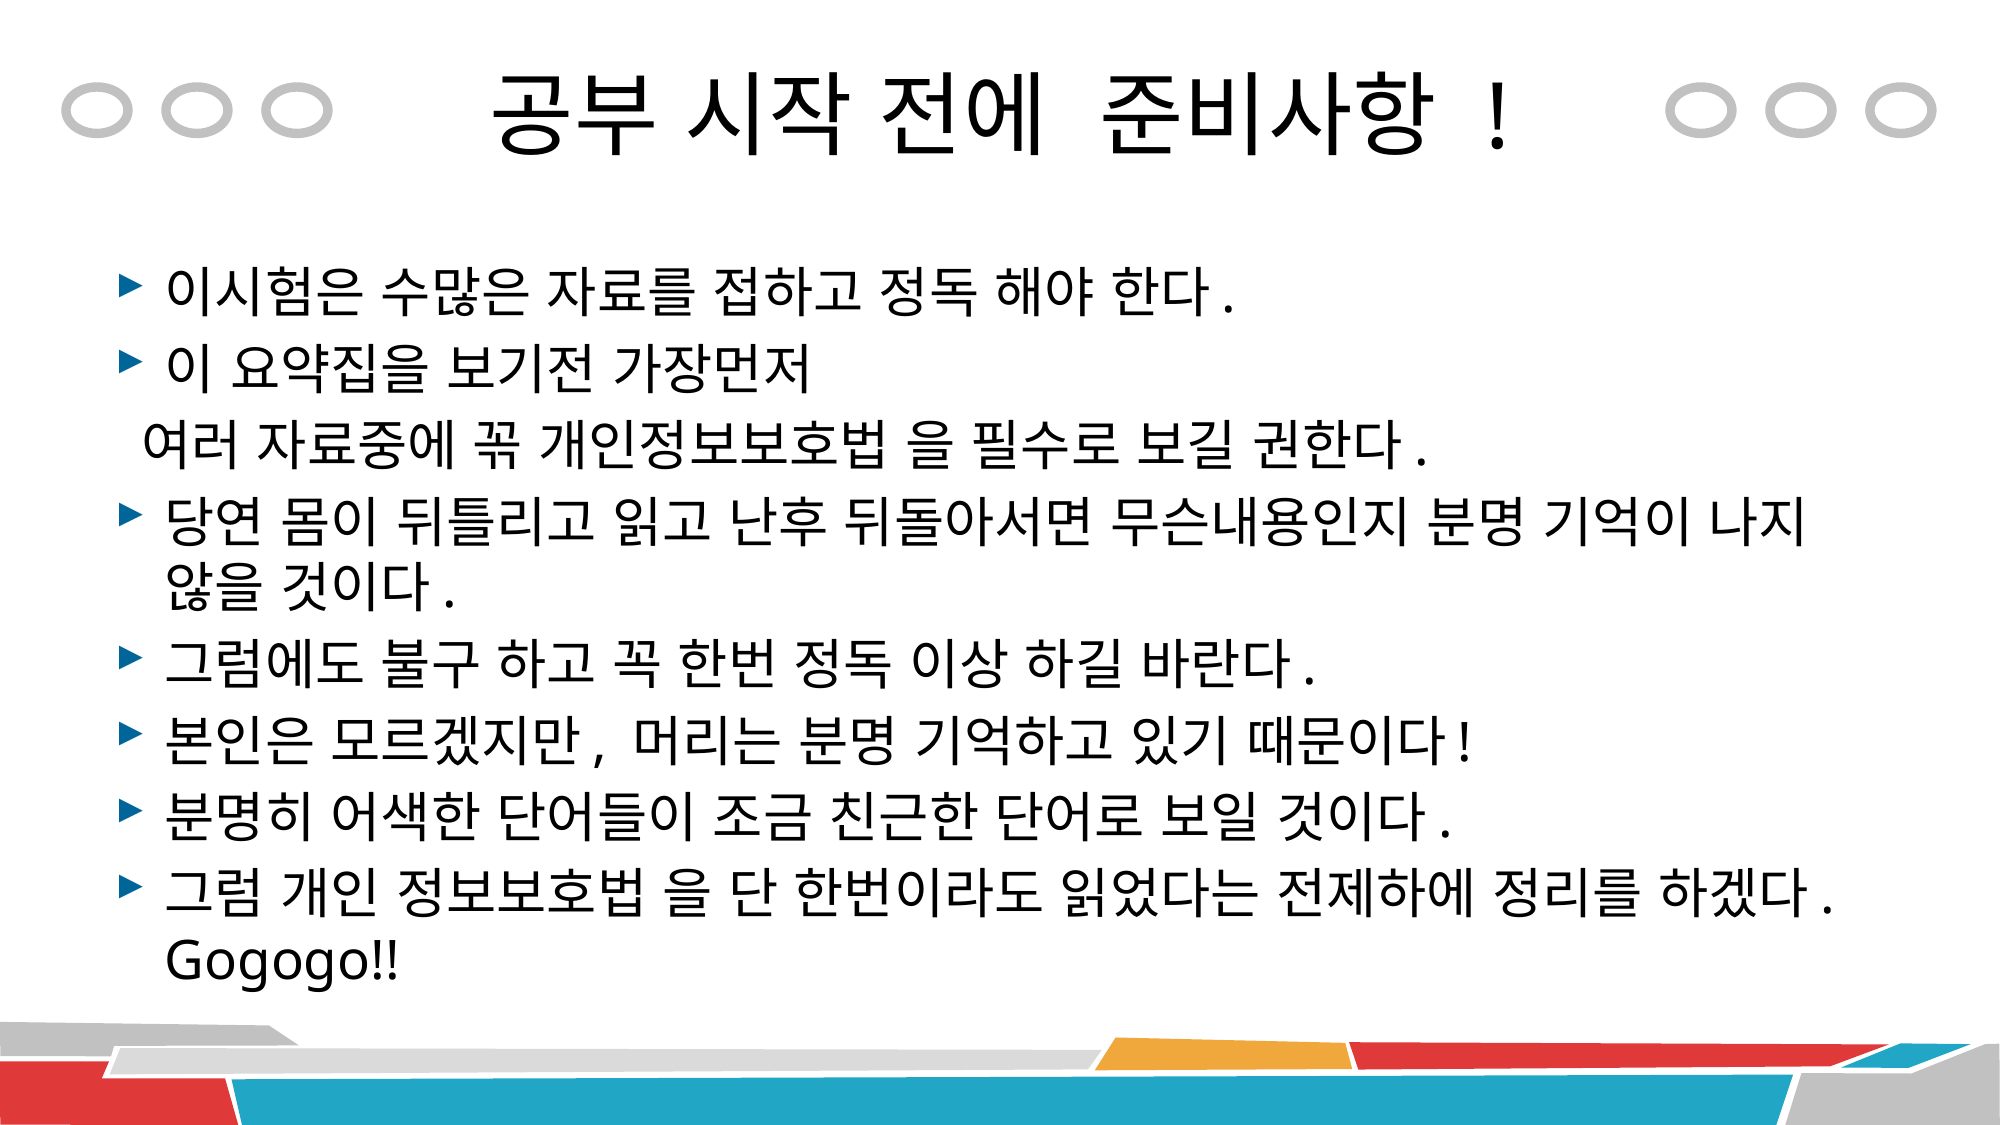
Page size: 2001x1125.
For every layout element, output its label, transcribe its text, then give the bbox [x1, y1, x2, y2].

title 공부 시작 전에 준비사항 ! [350, 18, 1650, 206]
list 이시험은 수많은 자료를 접하고 정독 해야 한다. 이 요약집을 보기전 가장먼저 여러 자료중에 꼮 개인정보보호법 을 필수로 보길 권한다. 당연 몸이 뒤틀리고 읽고 난후 뒤돌아서면 무슨내용인지 분명 기억이 나지 않을 것이다. 그럼에도 불구 하고 꼭 한번 정독 이상 하길 바란다. 본인은 모르겠지만, 머리는 분명 기억하고 있기 때문이다! 분명히 어색한 단어들이 조금 친근한 단어로 보일 것이다. 그럼 개인 정보보호법 을 단 한번이라도 읽었다는 전제하에 정리를 하겠다. Gogogo!! [99, 250, 1900, 1005]
